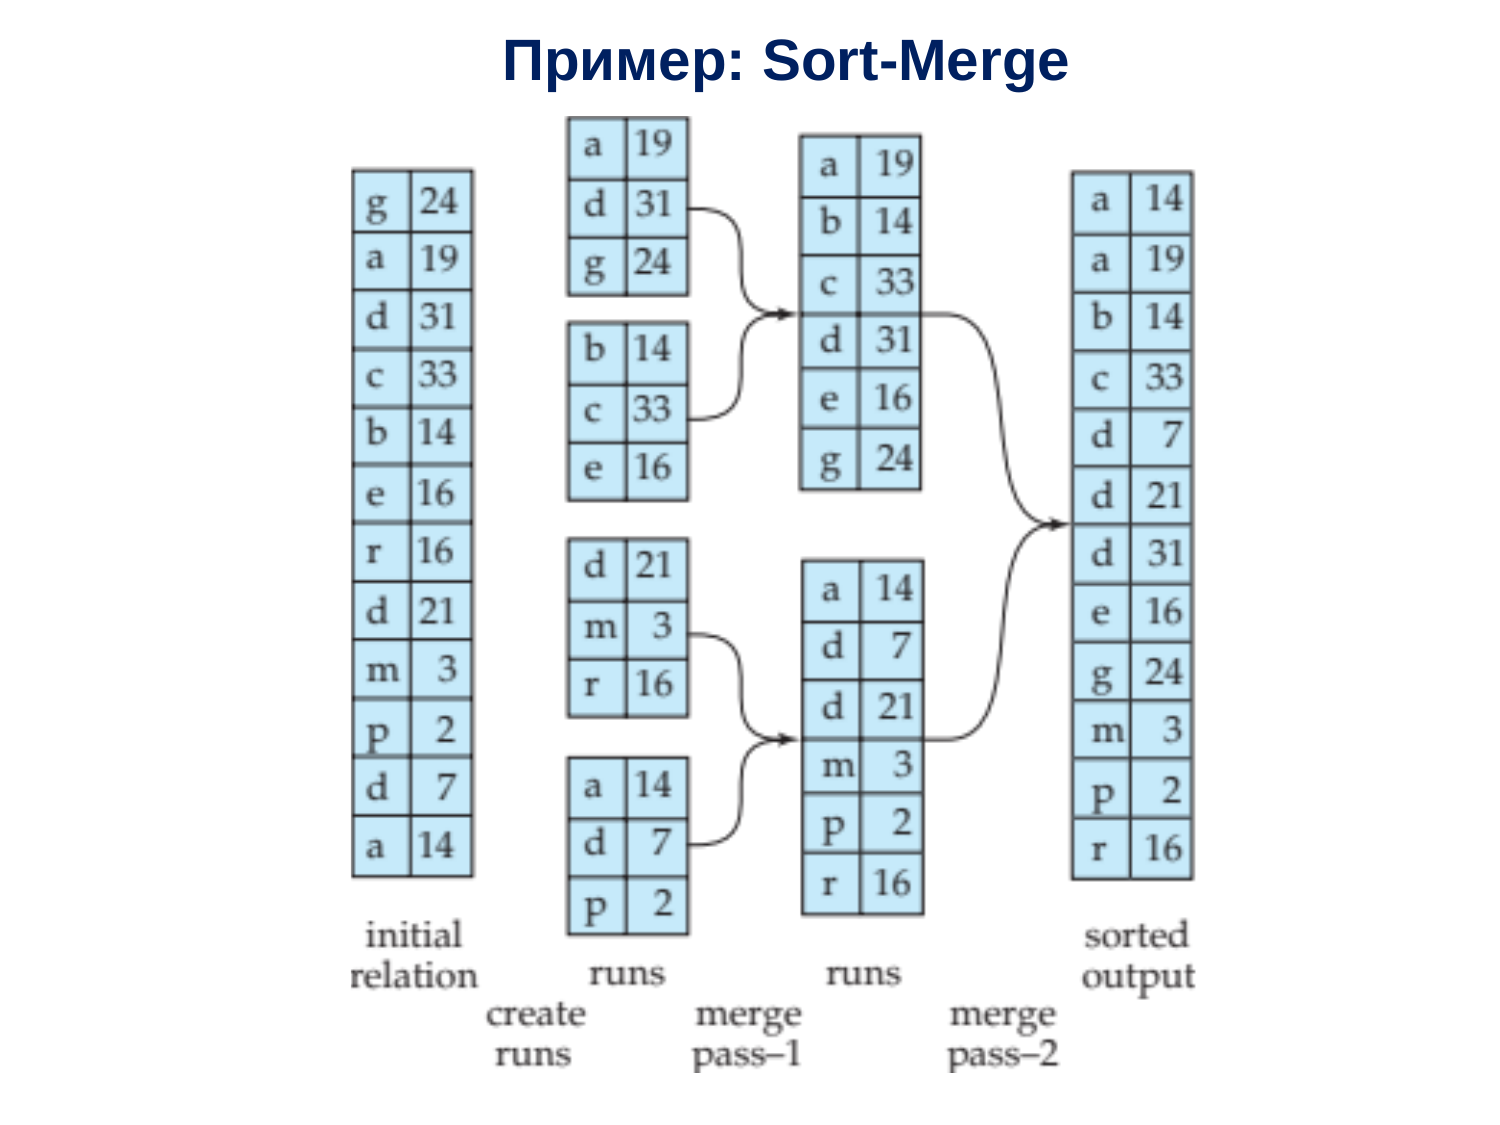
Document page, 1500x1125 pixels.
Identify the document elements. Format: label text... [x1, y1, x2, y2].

title Пример: Sort-Merge [145, 24, 1428, 101]
picture [350, 116, 1196, 1073]
